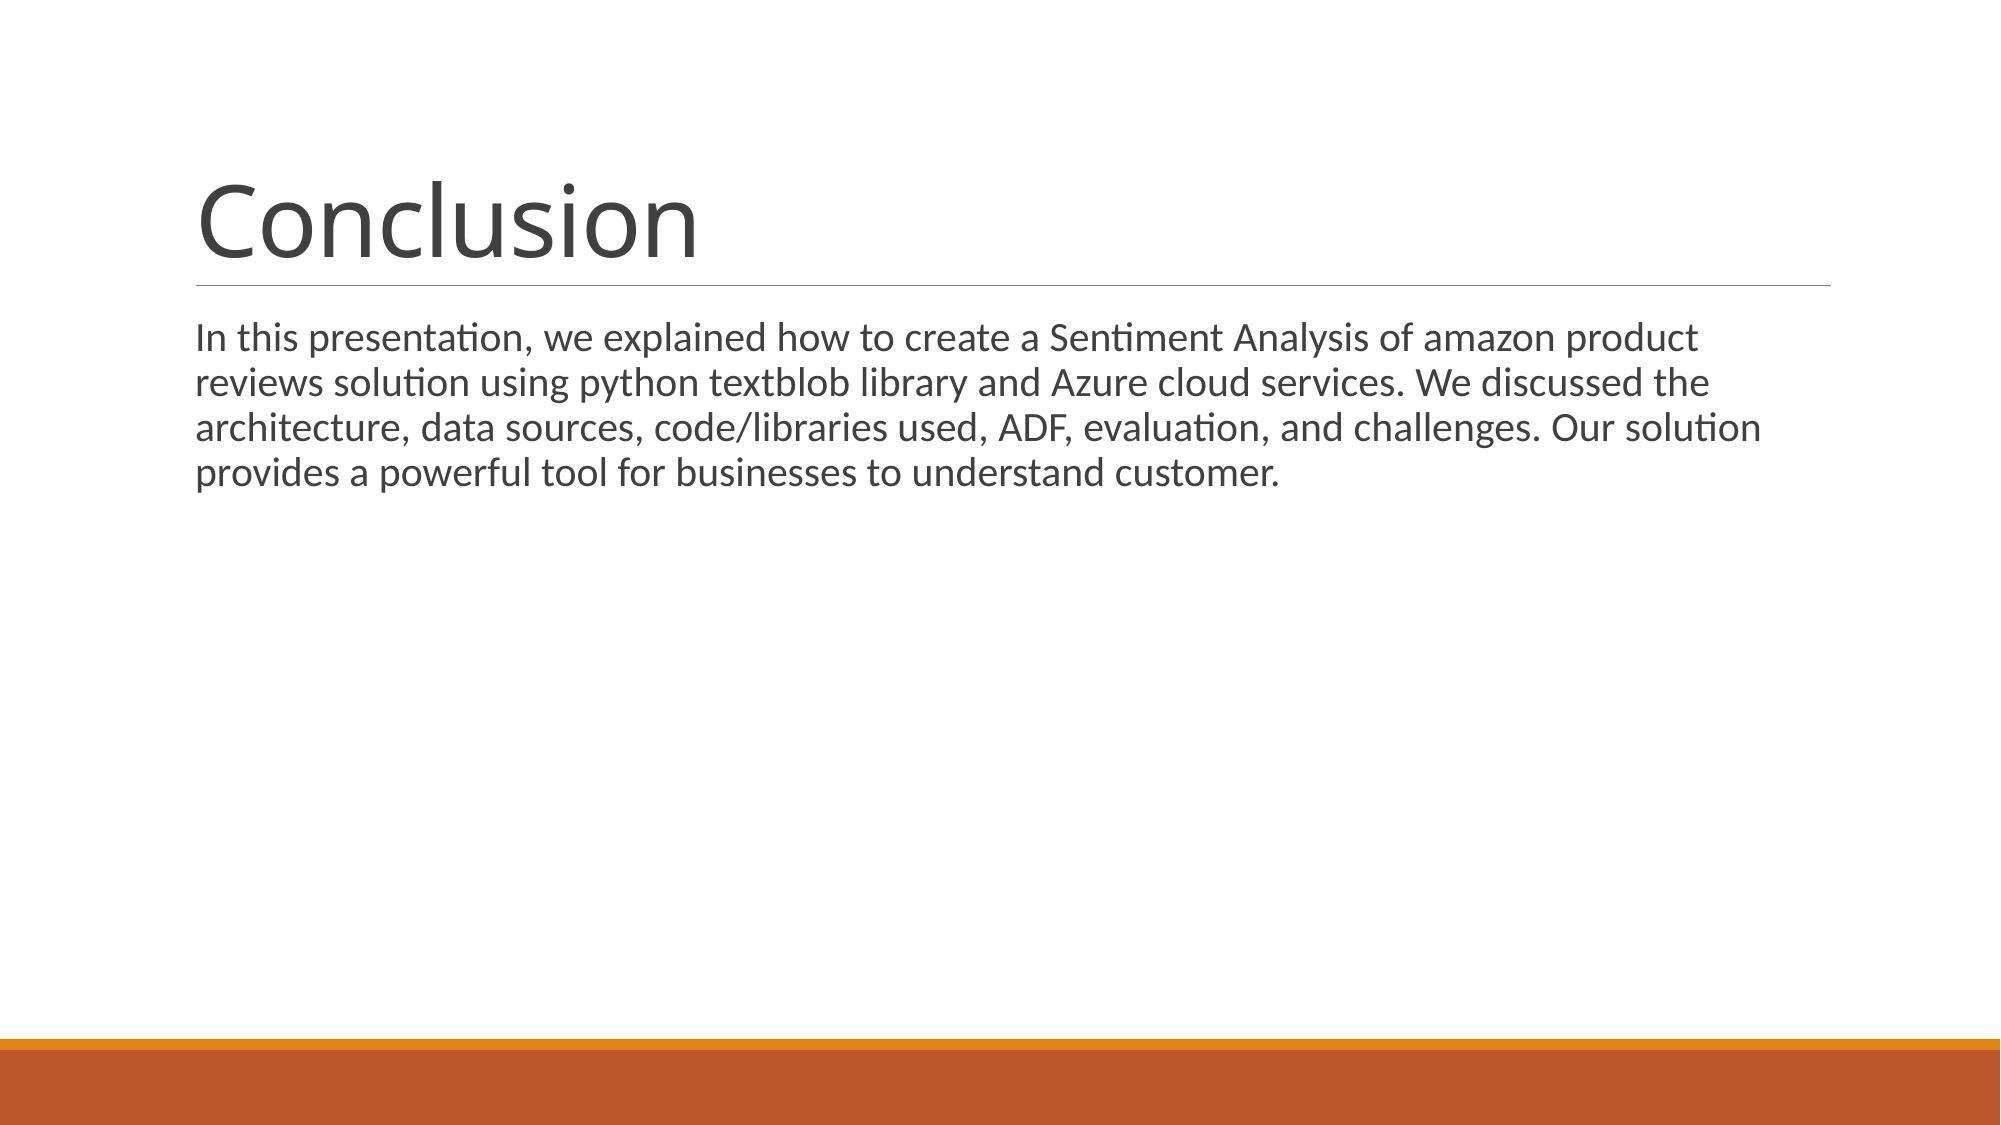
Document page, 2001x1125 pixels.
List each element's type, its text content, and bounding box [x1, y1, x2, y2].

list In this presentation, we explained how to create a Sentiment Analysis of amazon product reviews solution using python textblob library and Azure cloud services. We discussed the architecture, data sources, code/libraries used, ADF, evaluation, and challenges. Our solution provides a powerful tool for businesses to understand customer. [180, 307, 1830, 968]
title Conclusion [180, 47, 1830, 285]
